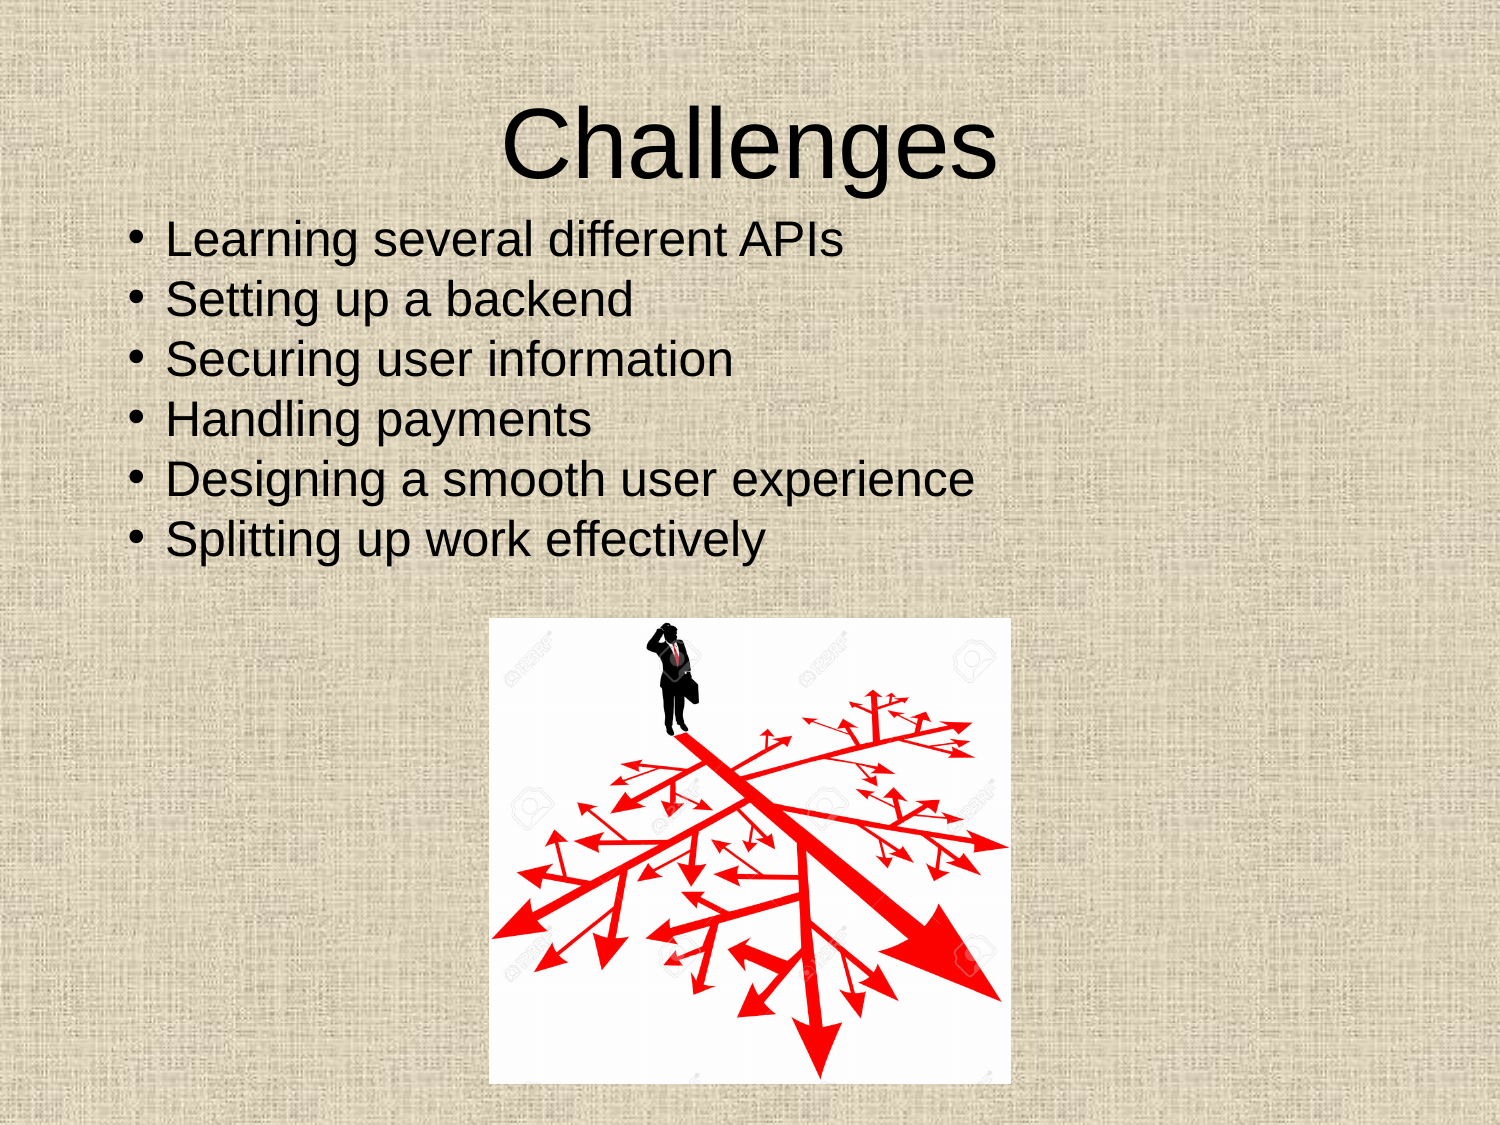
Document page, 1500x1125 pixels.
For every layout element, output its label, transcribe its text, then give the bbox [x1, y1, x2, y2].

picture [0, 0, 1500, 1125]
title Challenges [75, 45, 1425, 191]
list Learning several different APIs Setting up a backend Securing user information Handling payments Designing a smooth user experience Splitting up work effectively [75, 191, 1425, 934]
